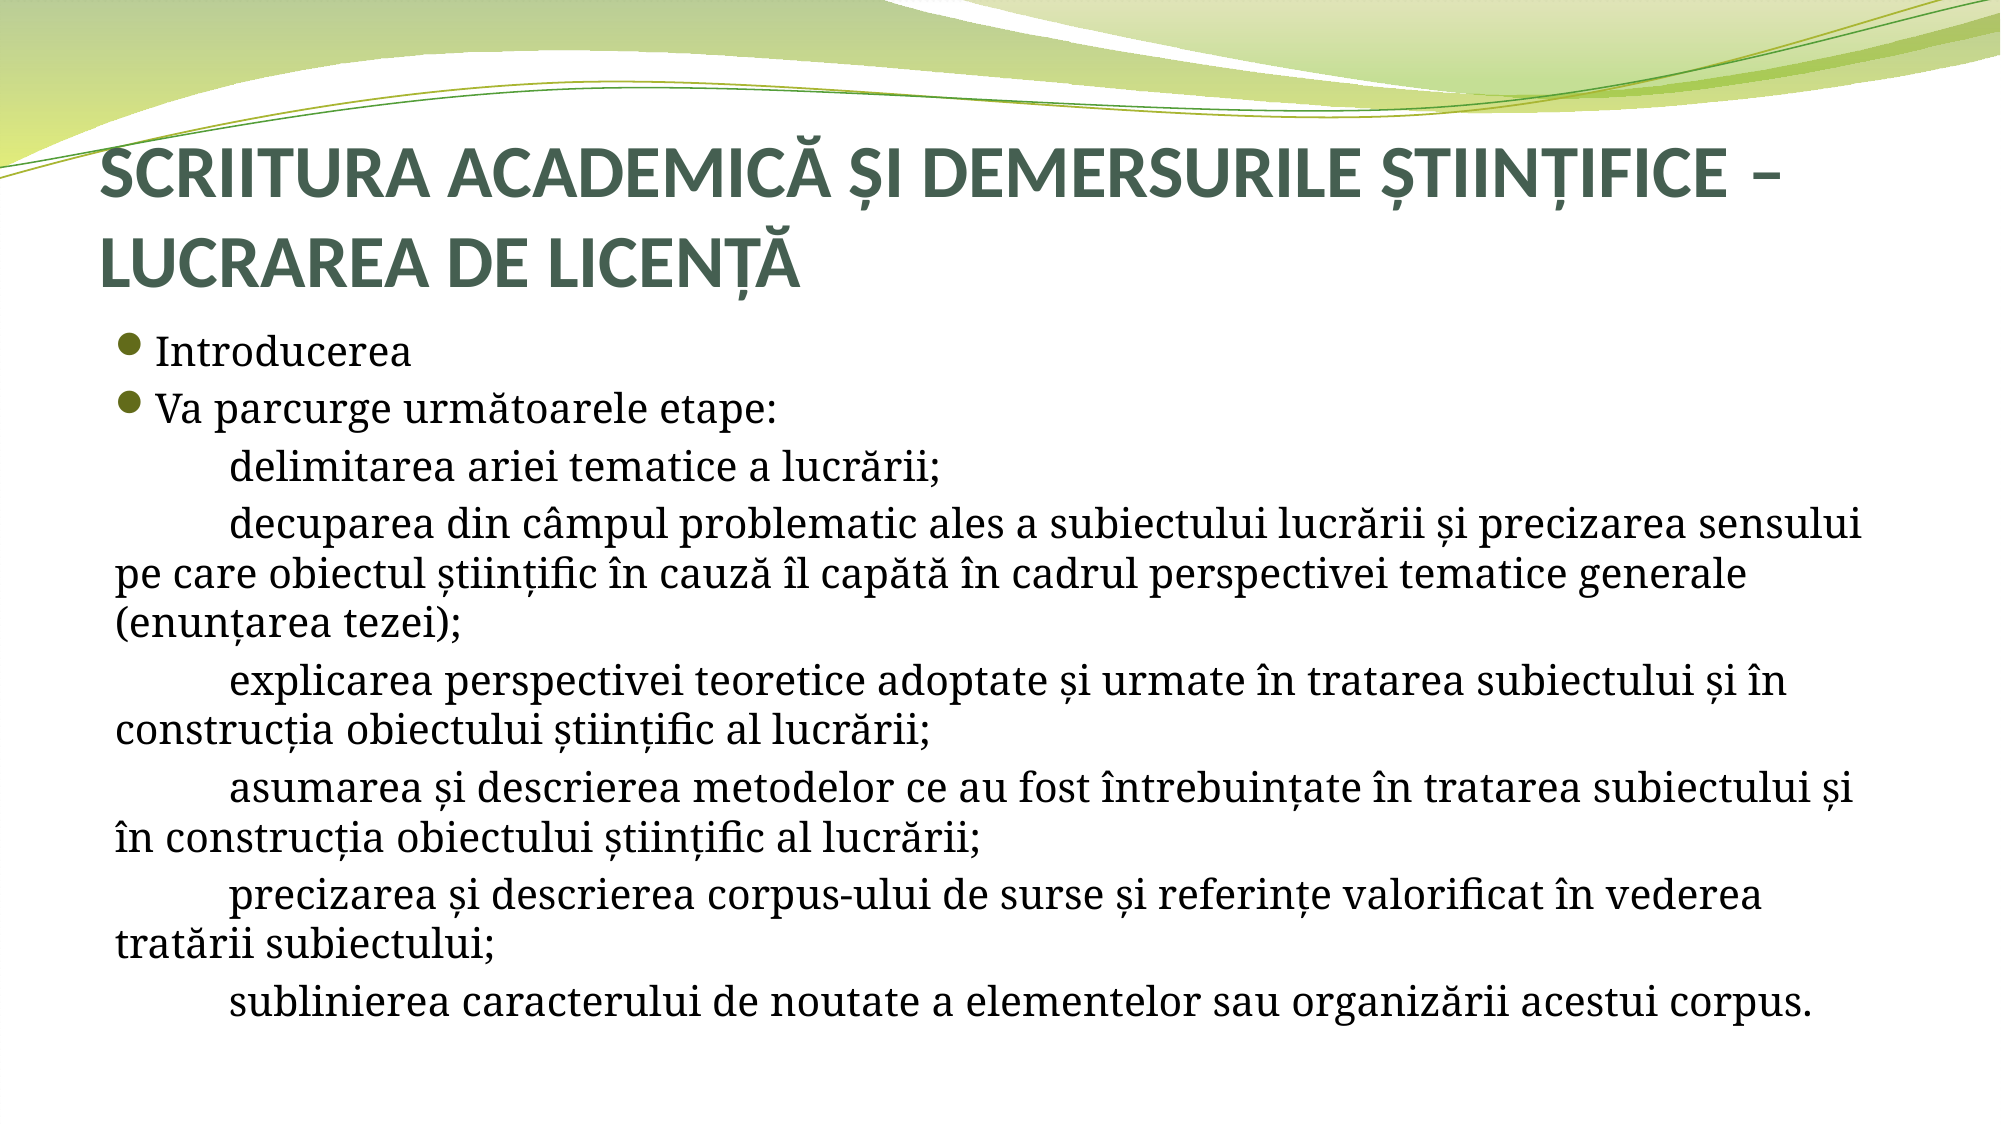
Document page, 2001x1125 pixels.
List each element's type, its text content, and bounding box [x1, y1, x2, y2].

list Introducerea Va parcurge următoarele etape: delimitarea ariei tematice a lucrării; decuparea din câmpul problematic ales a subiectului lucrării și precizarea sensului pe care obiectul științific în cauză îl capătă în cadrul perspectivei tematice generale (enunțarea tezei); explicarea perspectivei teoretice adoptate și urmate în tratarea subiectului și în construcția obiectului științific al lucrării; asumarea și descrierea metodelor ce au fost întrebuințate în tratarea subiectului și în construcția obiectului științific al lucrării; precizarea și descrierea corpus-ului de surse și referințe valorificat în vederea tratării subiectului; sublinierea caracterului de noutate a elementelor sau organizării acestui corpus. [99, 317, 1900, 1038]
title SCRIITURA ACADEMICĂ ȘI DEMERSURILE ȘTIINȚIFICE – LUCRAREA DE LICENȚĂ [99, 115, 1900, 303]
